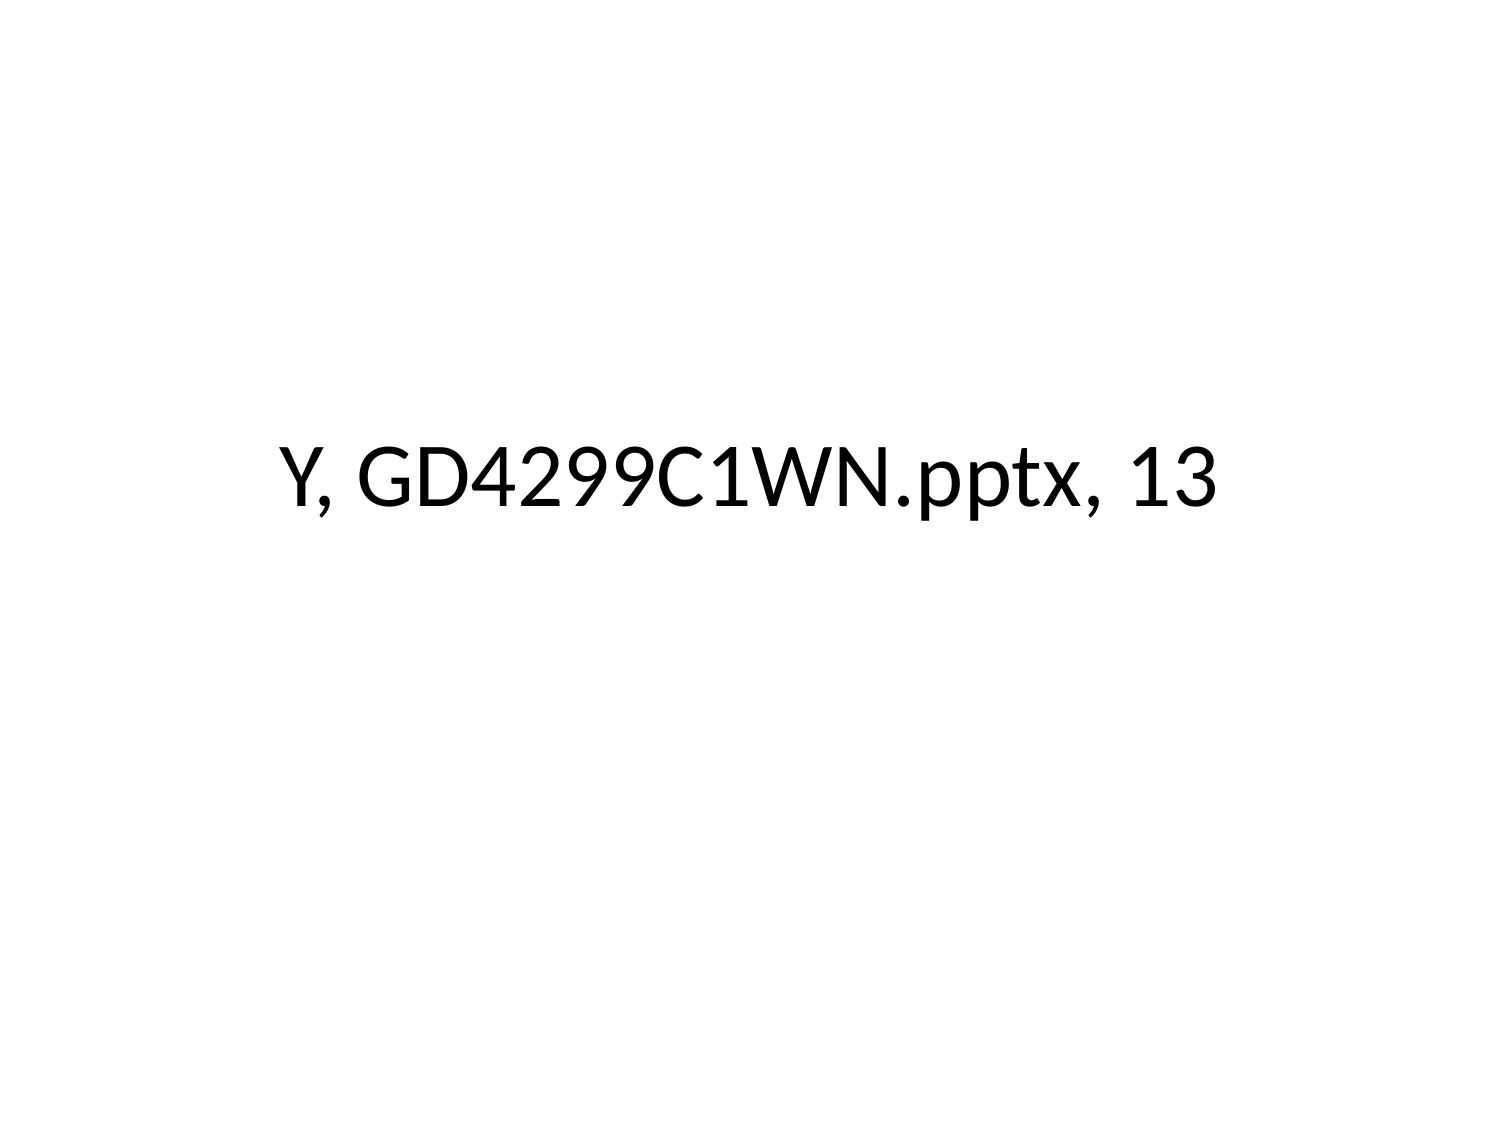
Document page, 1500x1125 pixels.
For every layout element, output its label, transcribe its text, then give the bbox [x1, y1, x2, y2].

title Y, GD4299C1WN.pptx, 13 [112, 349, 1388, 591]
